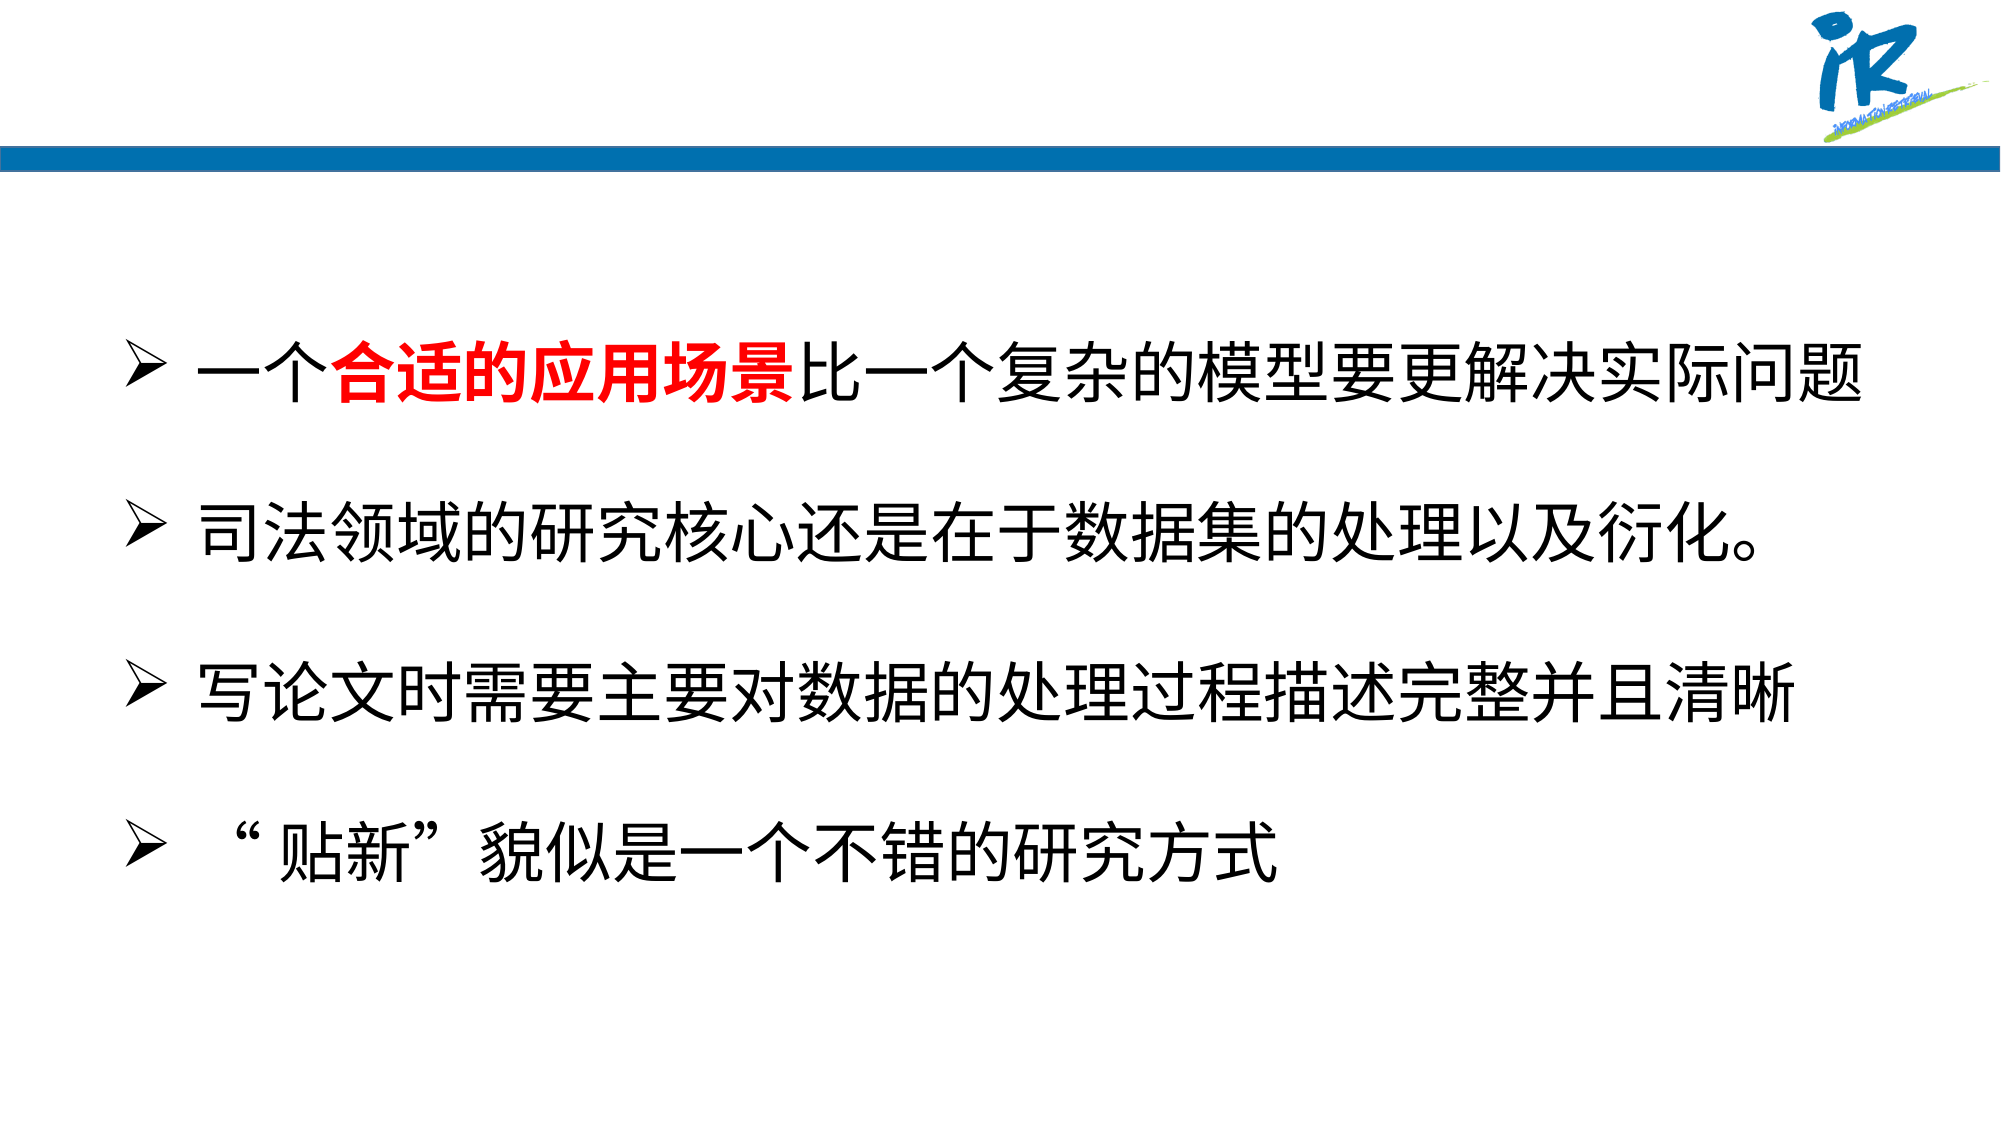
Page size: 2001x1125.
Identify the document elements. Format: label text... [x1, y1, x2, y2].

picture [1707, 0, 2001, 240]
text_box 一个合适的应用场景比一个复杂的模型要更解决实际问题 司法领域的研究核心还是在于数据集的处理以及衍化。 写论文时需要主要对数据的处理过程描述完整并且清晰 “贴新”貌似是一个不错的研究方式 [106, 243, 1894, 899]
